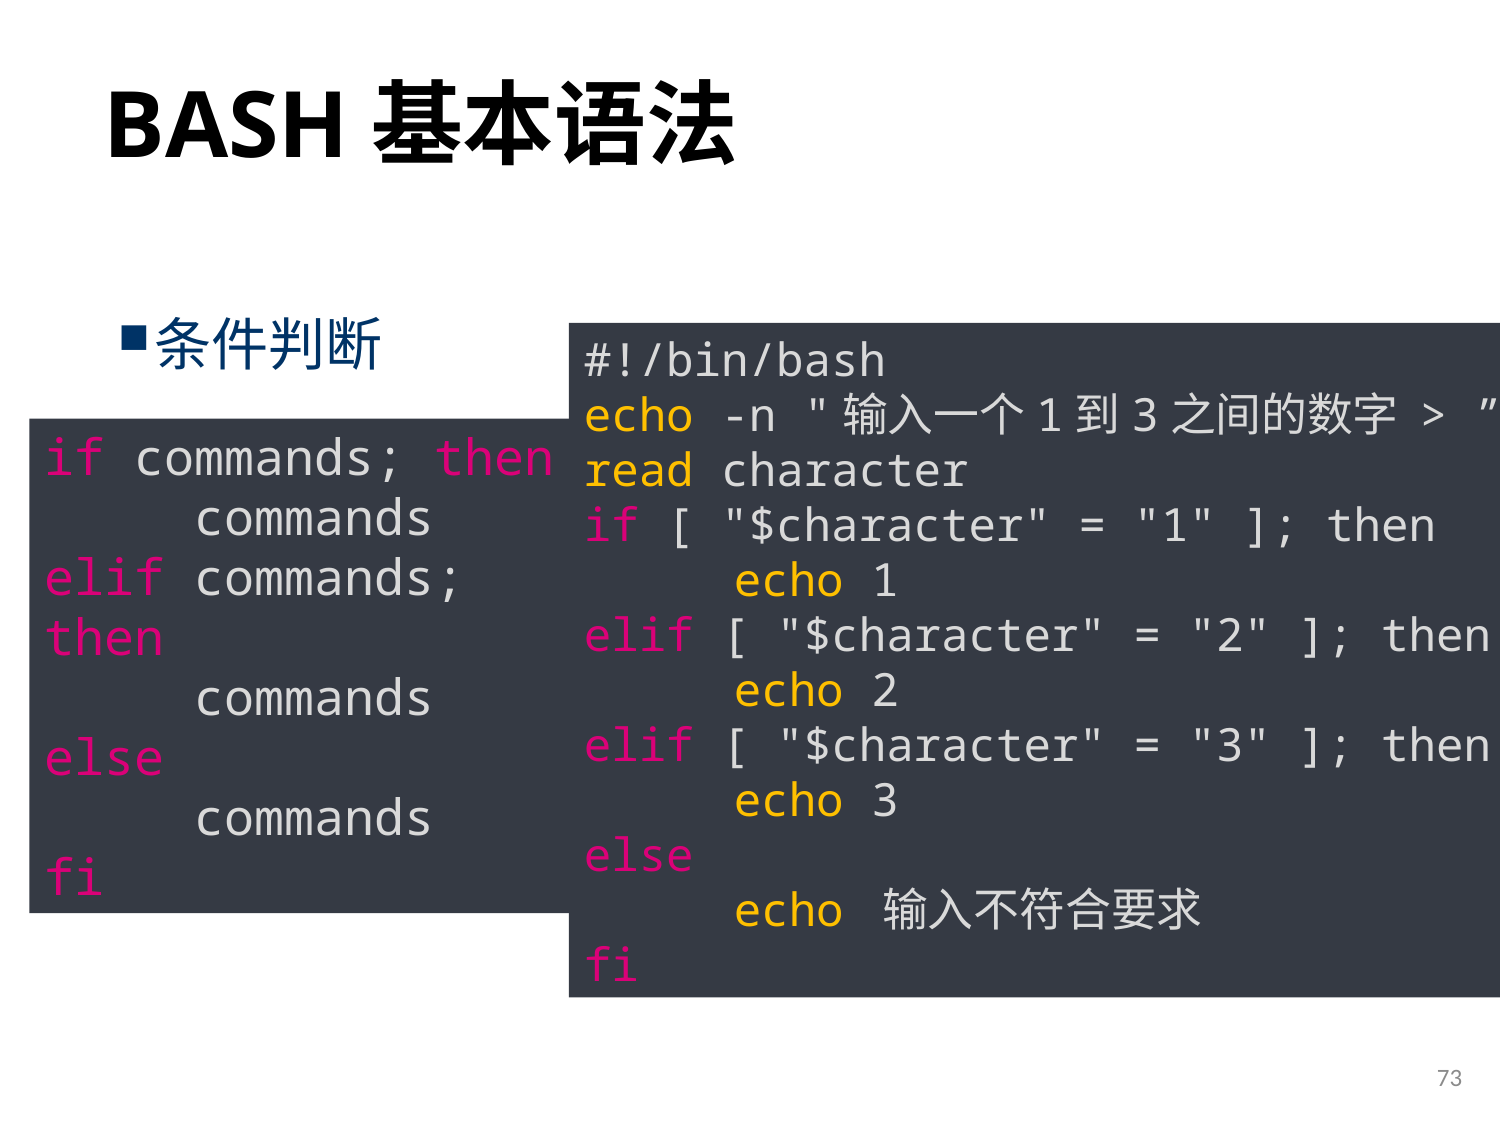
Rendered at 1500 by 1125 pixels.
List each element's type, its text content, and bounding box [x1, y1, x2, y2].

list 条件判断 [103, 267, 1424, 386]
text_box #!/bin/bash echo -n "输入一个1到3之间的数字 > ” read character if [ "$character" = "1" ]; then echo 1 elif [ "$character" = "2" ]; then echo 2 elif [ "$character" = "3" ]; then echo 3 else echo 输入不符合要求 fi [568, 322, 1500, 998]
title BASH基本语法 [88, 18, 1383, 237]
text_box if commands; then commands elif commands; then commands else commands fi [29, 418, 568, 914]
slide_number 73 [1139, 1046, 1478, 1107]
